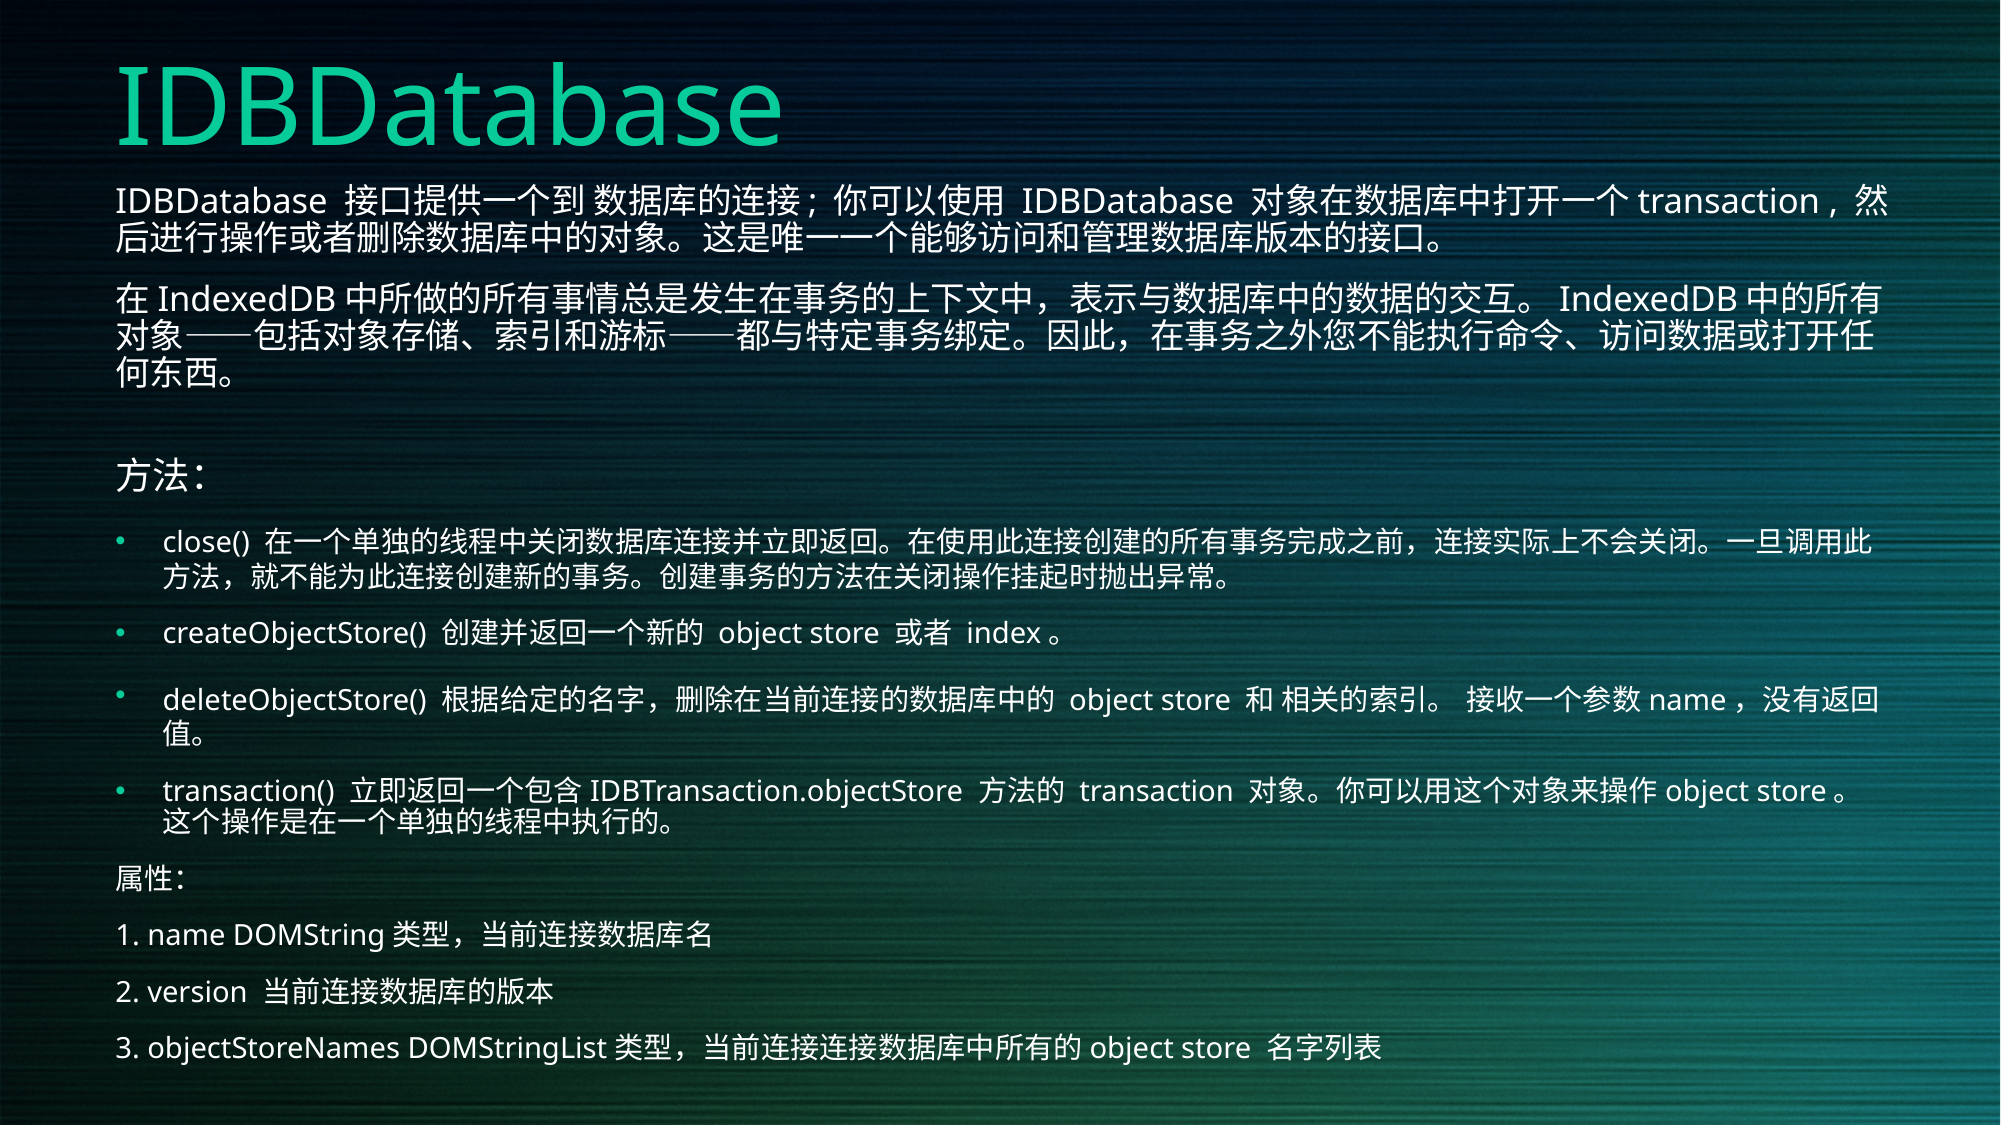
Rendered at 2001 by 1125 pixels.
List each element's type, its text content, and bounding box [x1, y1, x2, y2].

picture [0, 0, 2001, 1125]
text_box 方法： close() 在一个单独的线程中关闭数据库连接并立即返回。在使用此连接创建的所有事务完成之前，连接实际上不会关闭。一旦调用此方法，就不能为此连接创建新的事务。创建事务的方法在关闭操作挂起时抛出异常。 createObjectStore() 创建并返回一个新的 object store 或者 index。 deleteObjectStore() 根据给定的名字，删除在当前连接的数据库中的 object store 和 相关的索引。 接收一个参数name，没有返回值。 transaction() 立即返回一个包含IDBTransaction.objectStore 方法的 transaction 对象。你可以用这个对象来操作object store。这个操作是在一个单独的线程中执行的。 属性： 1. name DOMString类型，当前连接数据库名 2. version 当前连接数据库的版本 3. objectStoreNames DOMStringList类型，当前连接连接数据库中所有的object store 名字列表 [100, 449, 1906, 1080]
title IDBDatabase [100, 43, 1451, 176]
list IDBDatabase 接口提供一个到 数据库的连接; 你可以使用 IDBDatabase 对象在数据库中打开一个transaction , 然后进行操作或者删除数据库中的对象。这是唯一一个能够访问和管理数据库版本的接口。 在IndexedDB中所做的所有事情总是发生在事务的上下文中，表示与数据库中的数据的交互。IndexedDB中的所有对象——包括对象存储、索引和游标——都与特定事务绑定。因此，在事务之外您不能执行命令、访问数据或打开任何东西。 [100, 176, 1906, 402]
